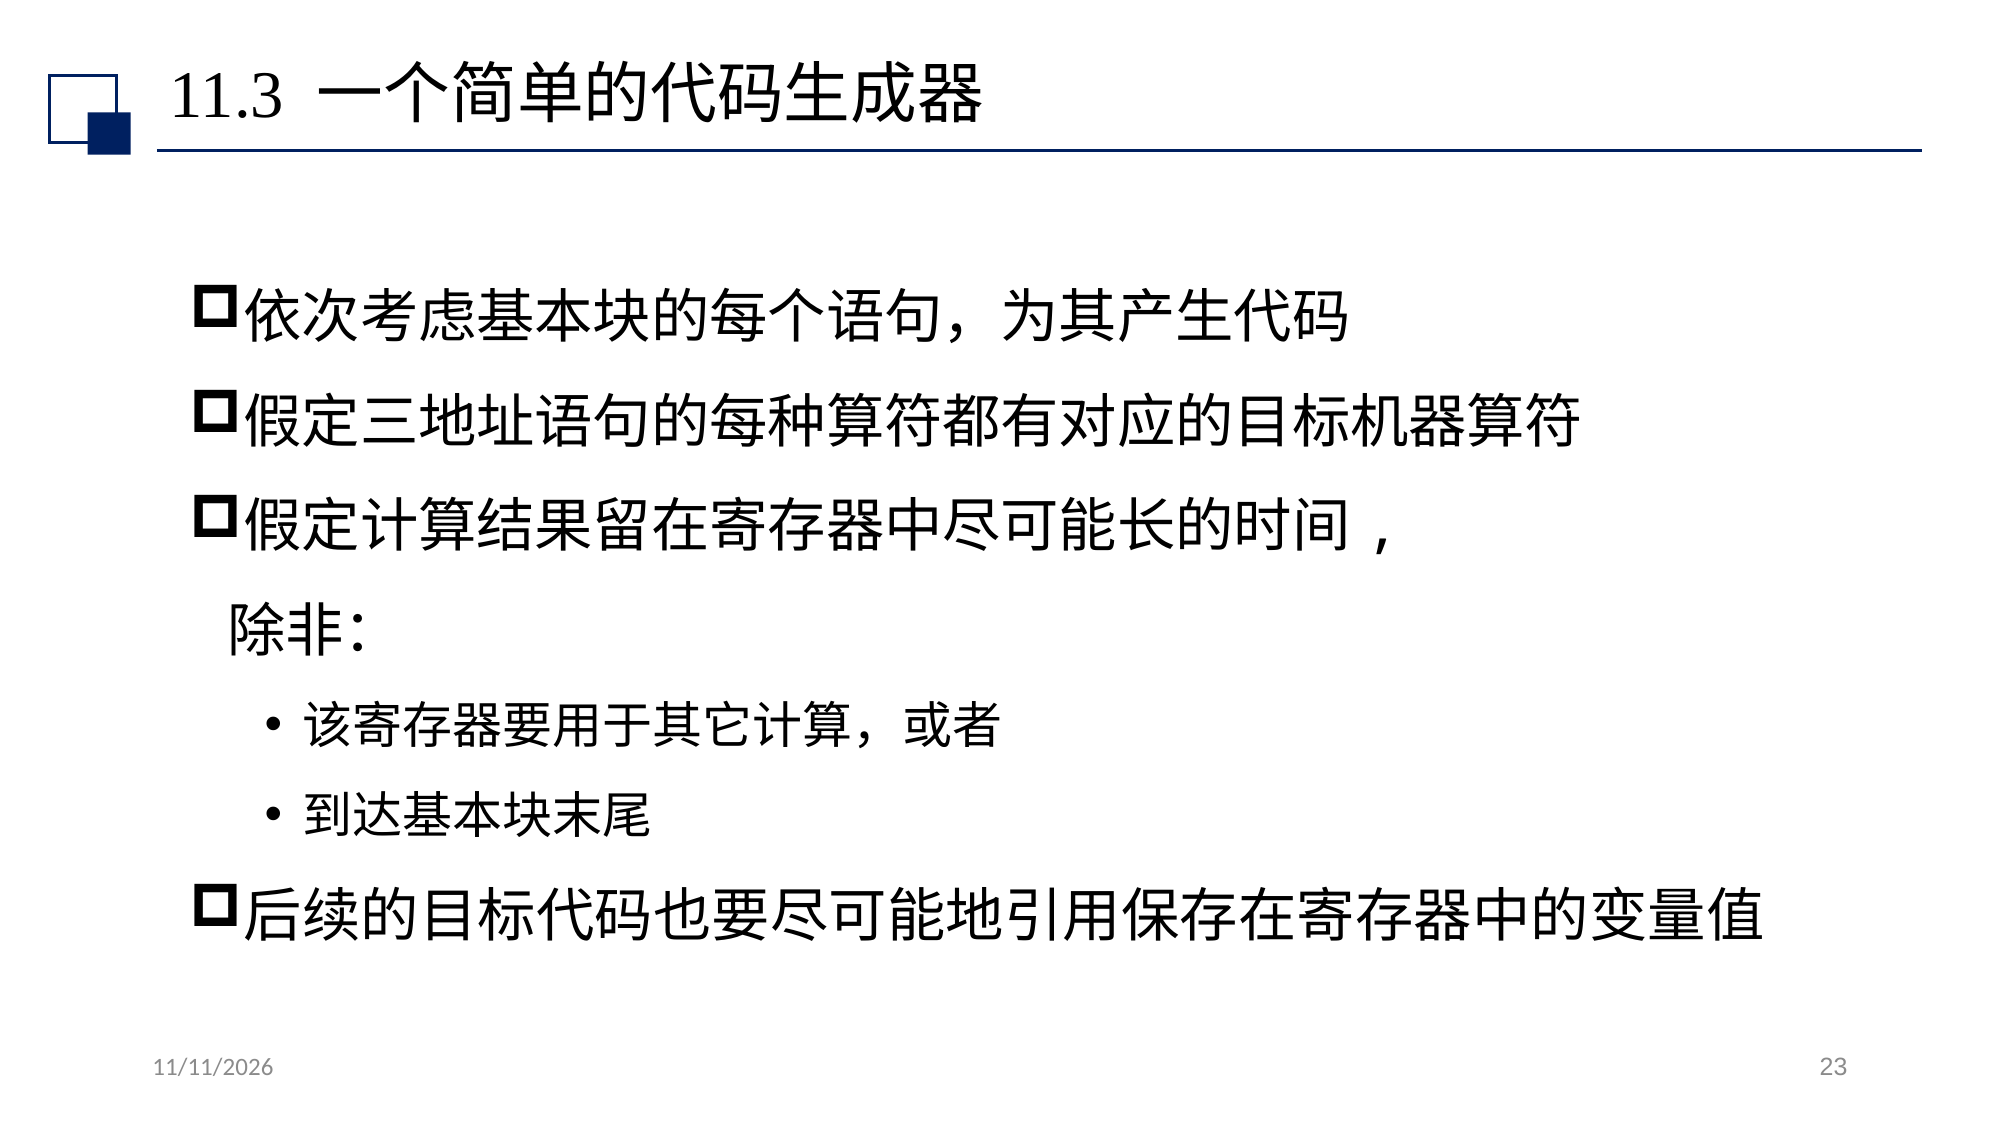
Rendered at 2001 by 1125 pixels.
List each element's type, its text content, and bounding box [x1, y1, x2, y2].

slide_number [137, 1042, 588, 1103]
title 11.3 一个简单的代码生成器 [154, 50, 1880, 143]
slide_number 23 [1412, 1042, 1863, 1103]
list 依次考虑基本块的每个语句，为其产生代码 假定三地址语句的每种算符都有对应的目标机器算符 假定计算结果留在寄存器中尽可能长的时间, 除非： 该寄存器要用于其它计算，或者 到达基本块末尾 后续的目标代码也要尽可能地引用保存在寄存器中的变量值 [174, 236, 1780, 957]
